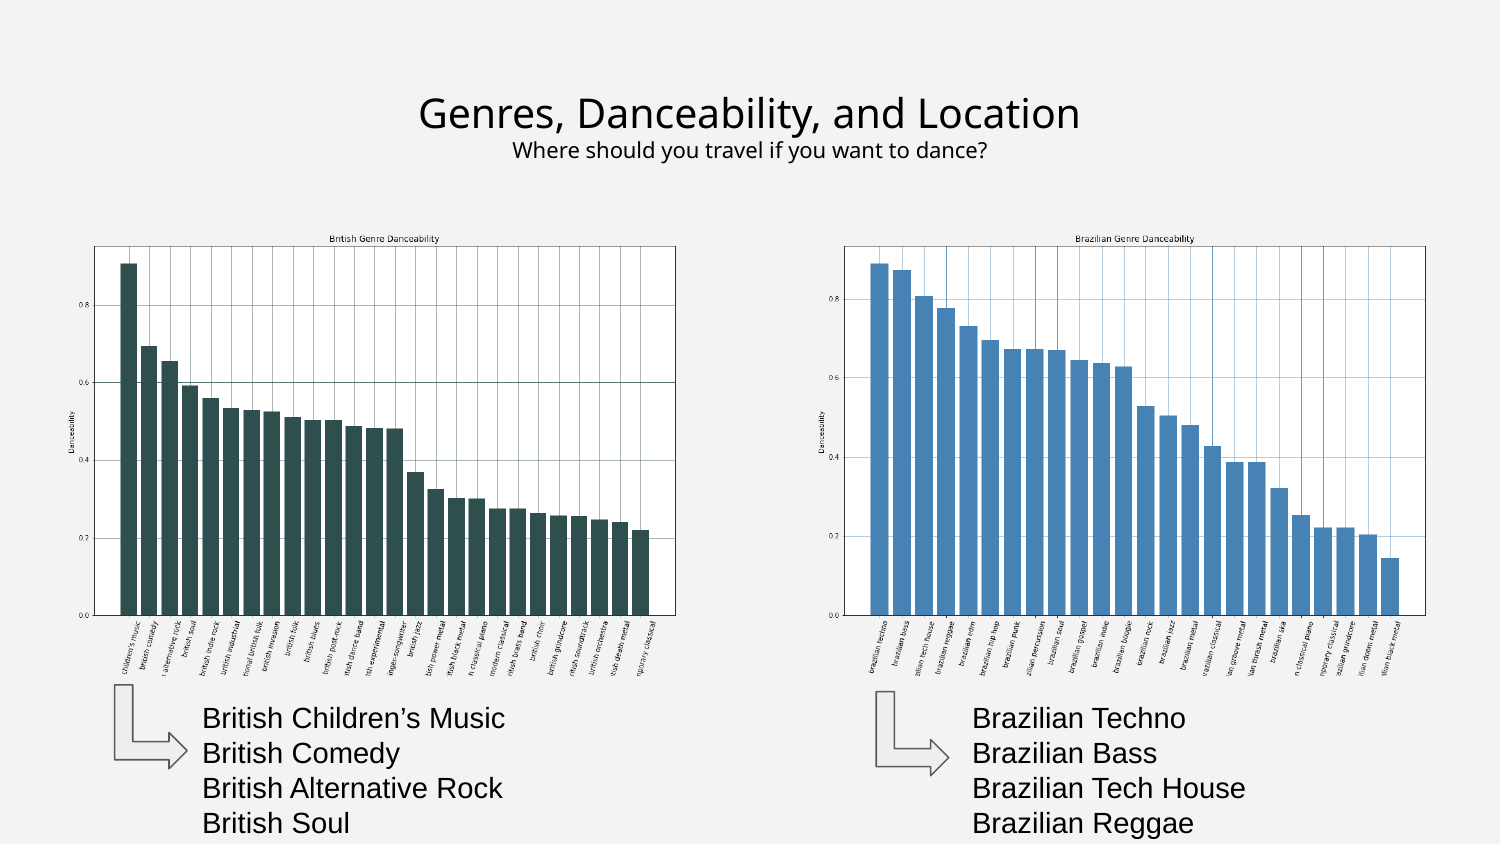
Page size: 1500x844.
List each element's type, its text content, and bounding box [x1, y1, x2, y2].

text_box [876, 691, 949, 776]
text_box British Children’s Music British Comedy British Alternative Rock British Soul [187, 685, 563, 844]
title Genres, Danceability, and Location Where should you travel if you want to dance? [51, 72, 1449, 179]
text_box [114, 685, 188, 769]
text_box Brazilian Techno Brazilian Bass Brazilian Tech House Brazilian Reggae [956, 685, 1333, 844]
picture [0, 187, 1500, 676]
